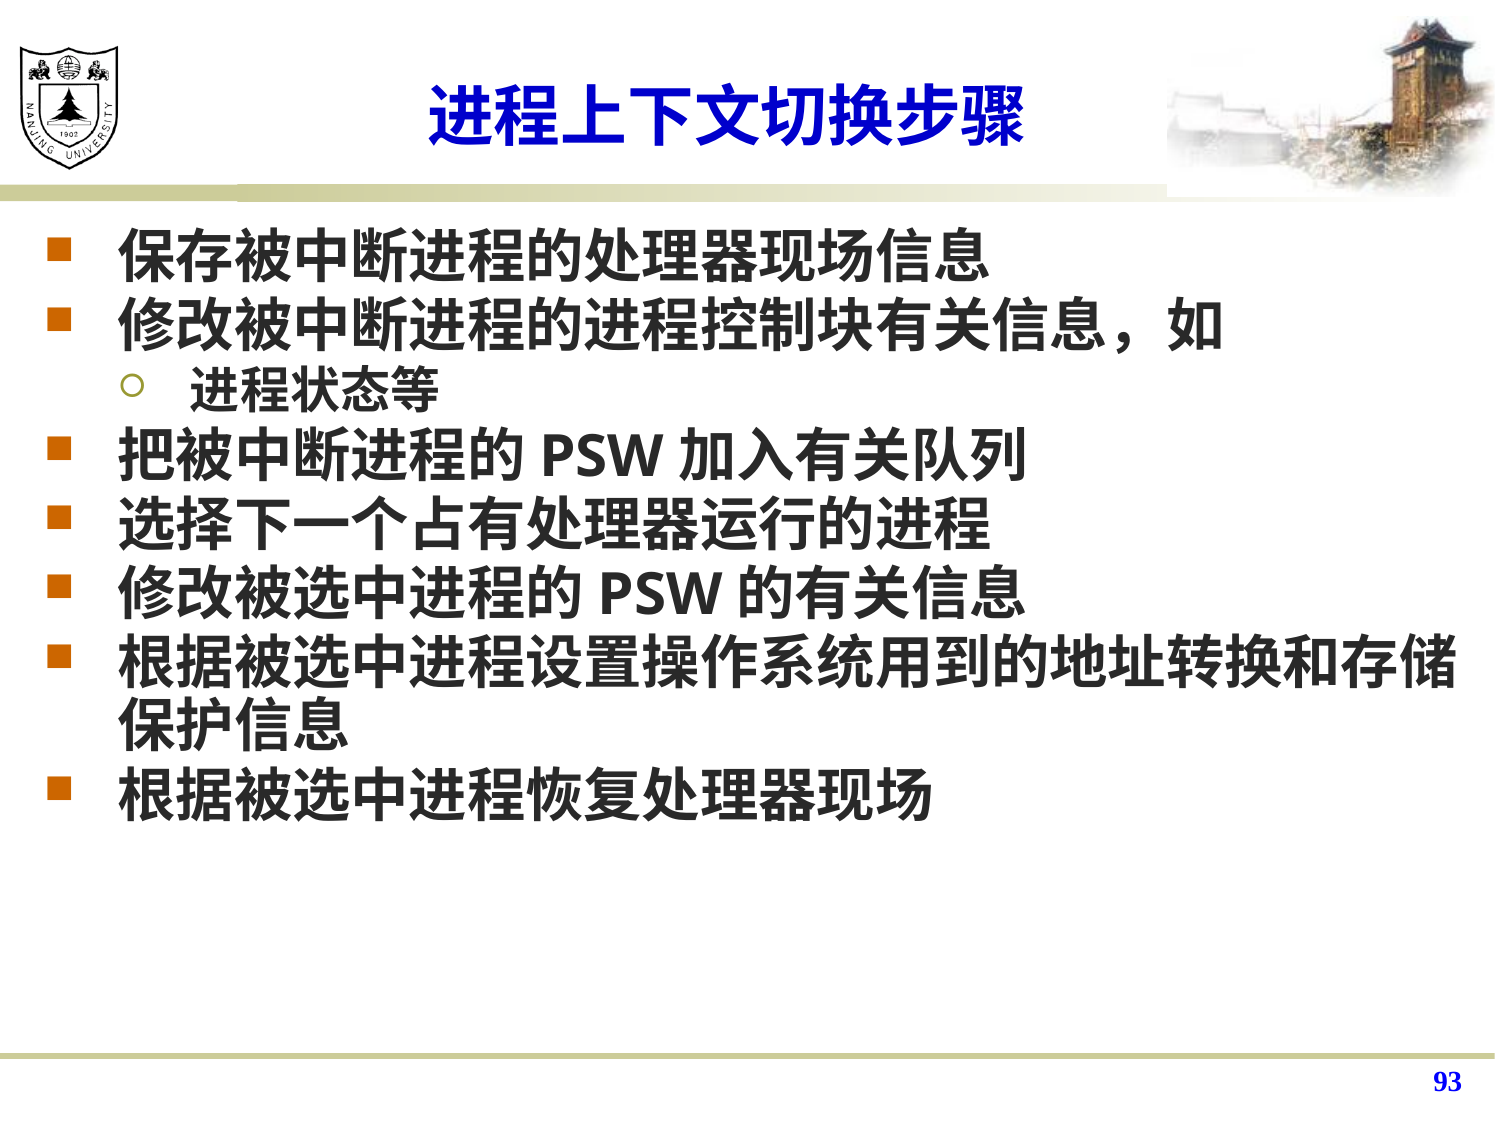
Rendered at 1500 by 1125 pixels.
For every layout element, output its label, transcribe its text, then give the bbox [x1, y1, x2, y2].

picture [14, 42, 124, 173]
text_box 进程上下文切换步骤 [178, 66, 1276, 161]
picture [1167, 16, 1495, 197]
slide_number 93 [1399, 1054, 1496, 1125]
text_box 保存被中断进程的处理器现场信息 修改被中断进程的进程控制块有关信息，如 进程状态等 把被中断进程的PSW加入有关队列 选择下一个占有处理器运行的进程 修改被选中进程的PSW的有关信息 根据被选中进程设置操作系统用到的地址转换和存储保护信息 根据被选中进程恢复处理器现场 [29, 219, 1483, 1035]
picture [0, 1053, 1495, 1059]
